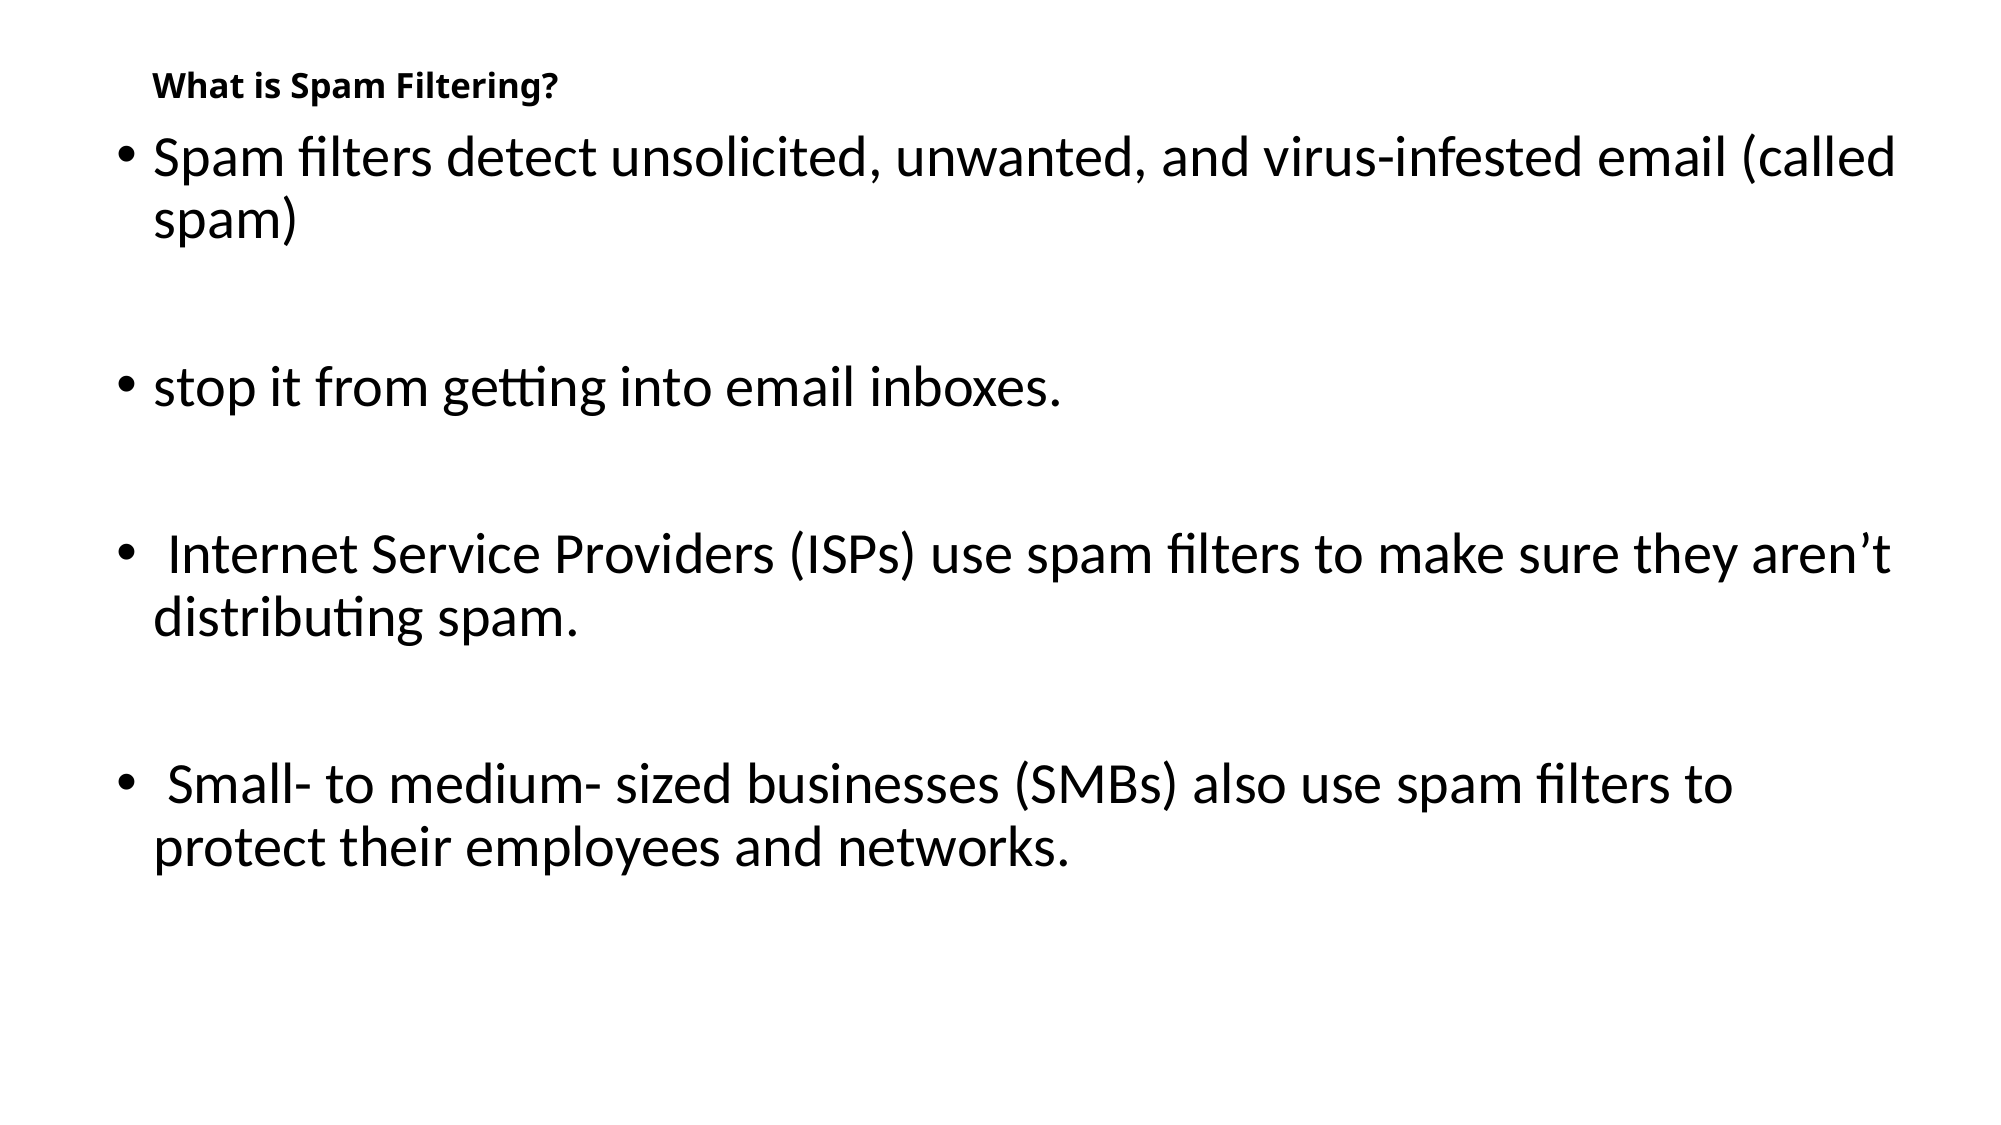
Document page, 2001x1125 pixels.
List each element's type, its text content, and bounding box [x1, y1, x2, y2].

title What is Spam Filtering? [137, 59, 1863, 118]
list Spam filters detect unsolicited, unwanted, and virus-infested email (called spam) stop it from getting into email inboxes. Internet Service Providers (ISPs) use spam filters to make sure they aren’t distributing spam. Small- to medium- sized businesses (SMBs) also use spam filters to protect their employees and networks. [101, 118, 1931, 1048]
